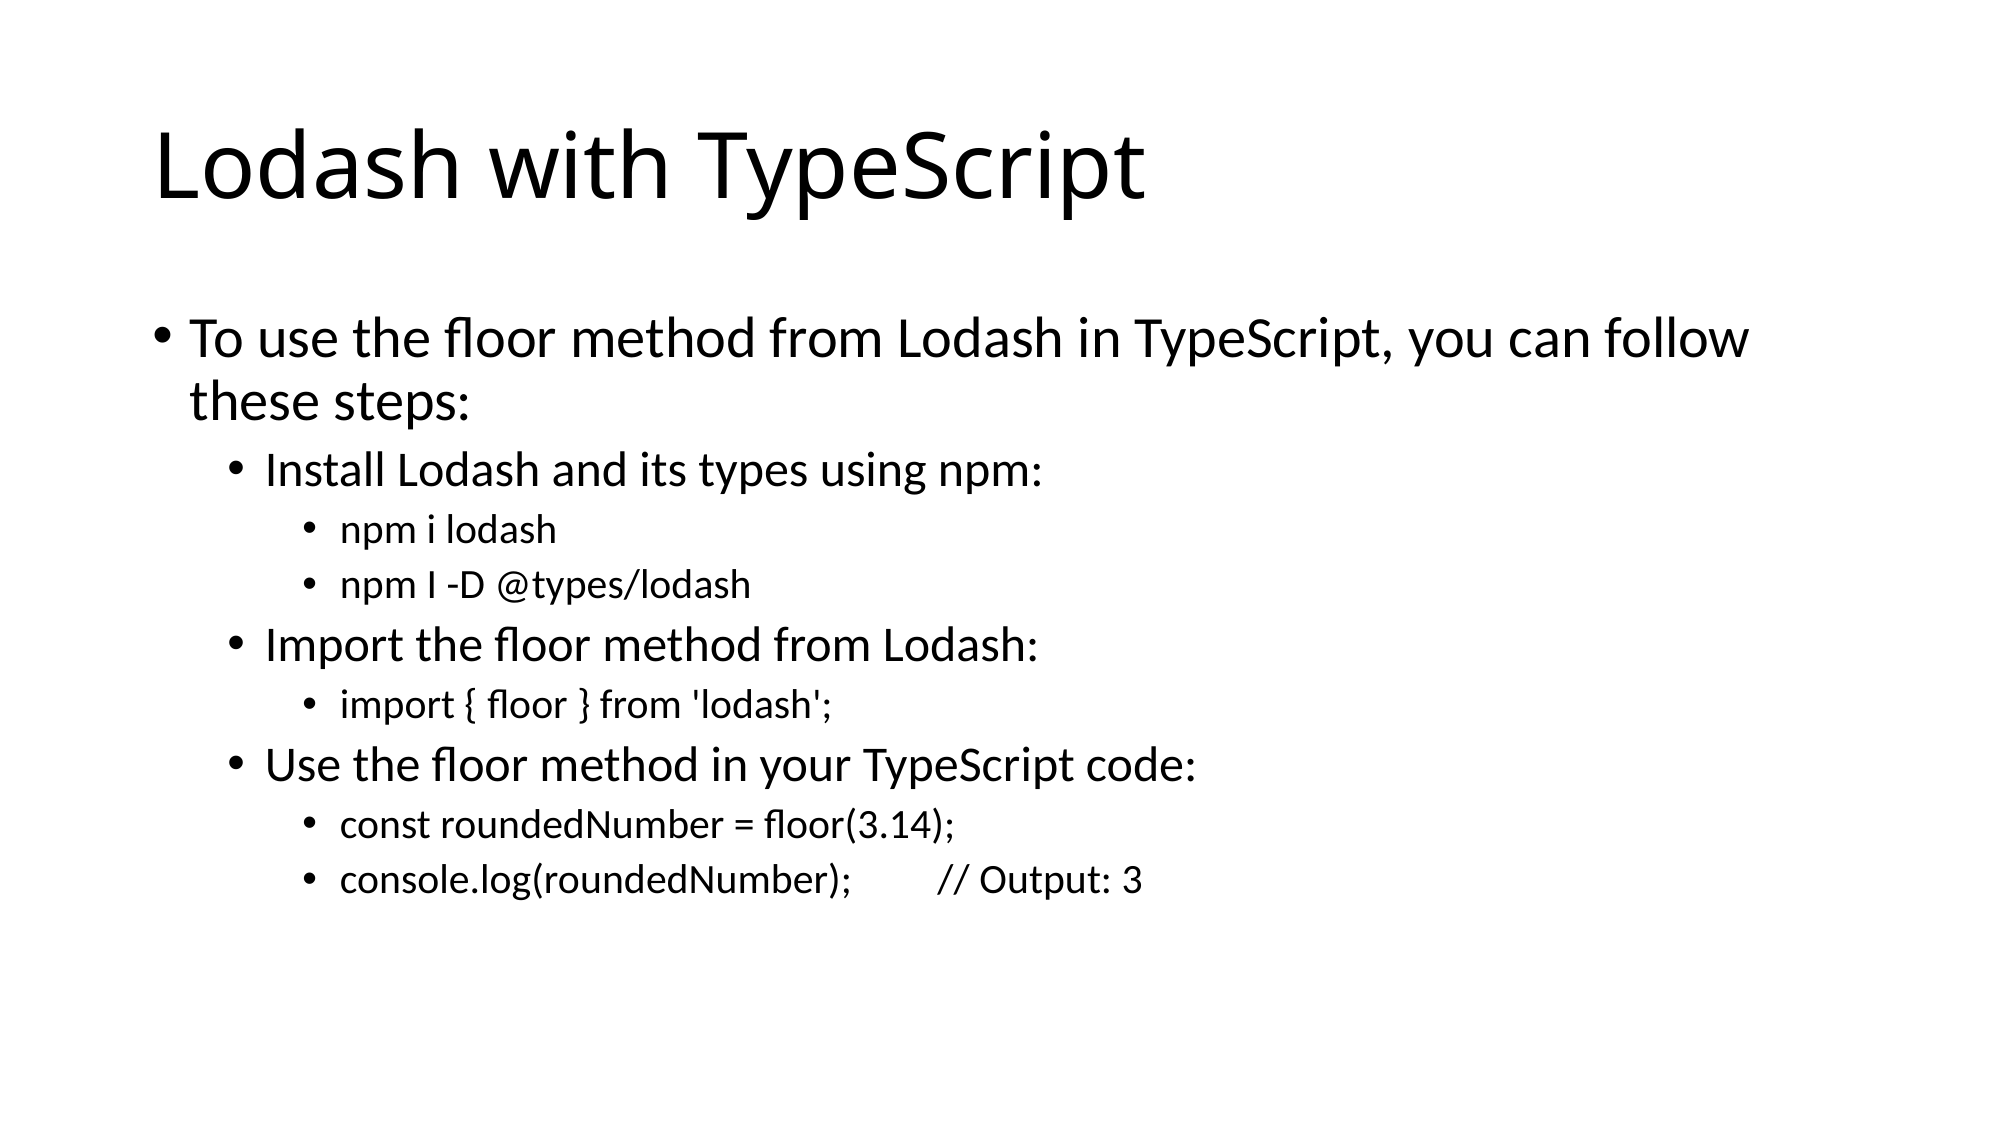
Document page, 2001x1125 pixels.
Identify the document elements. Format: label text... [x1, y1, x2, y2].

list To use the floor method from Lodash in TypeScript, you can follow these steps: Install Lodash and its types using npm: npm i lodash npm I -D @types/lodash Import the floor method from Lodash: import { floor } from 'lodash'; Use the floor method in your TypeScript code: const roundedNumber = floor(3.14); console.log(roundedNumber); // Output: 3 [137, 299, 1863, 1014]
title Lodash with TypeScript [137, 59, 1863, 278]
